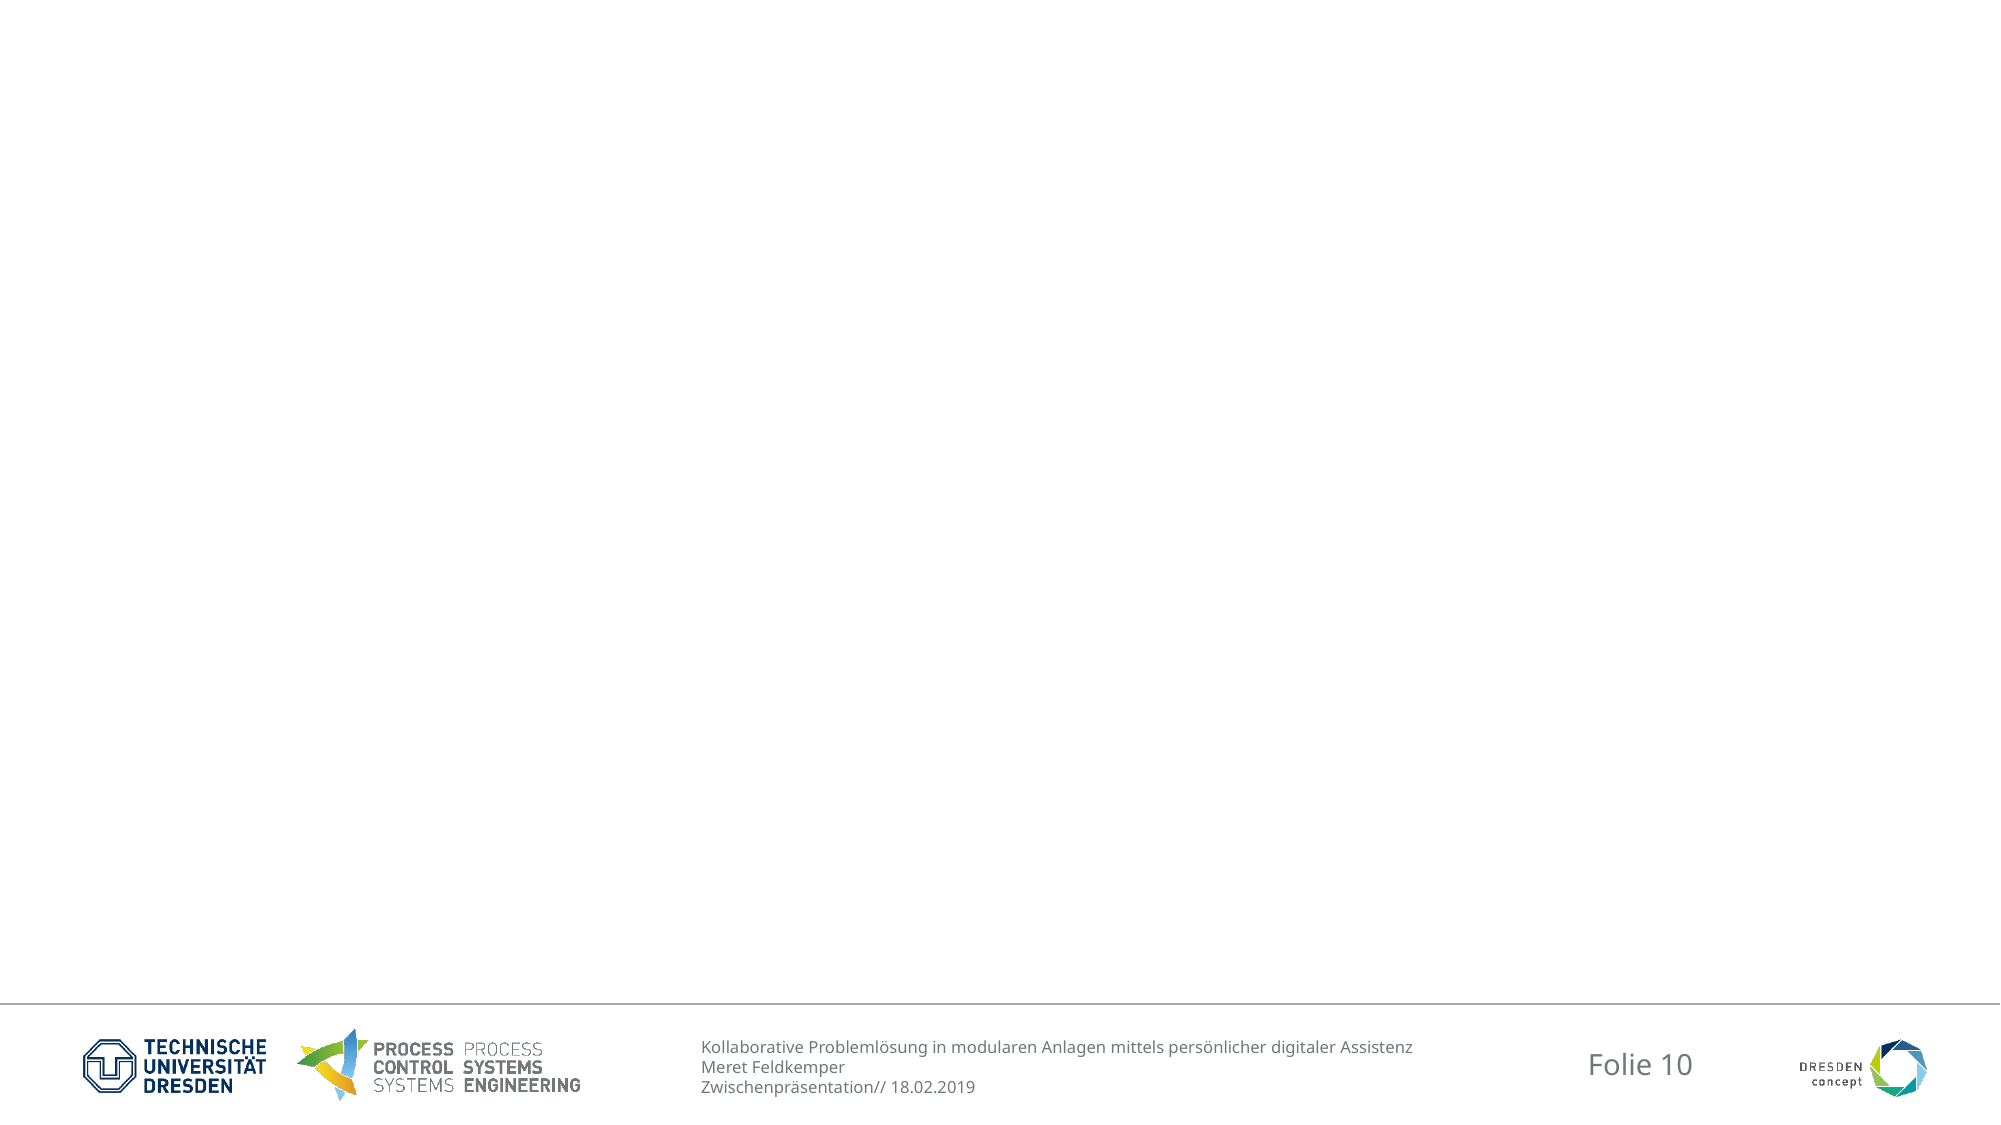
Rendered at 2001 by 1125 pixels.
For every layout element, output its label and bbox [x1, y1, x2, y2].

picture [83, 1039, 266, 1093]
picture [297, 1028, 580, 1101]
picture [1800, 1039, 1927, 1097]
